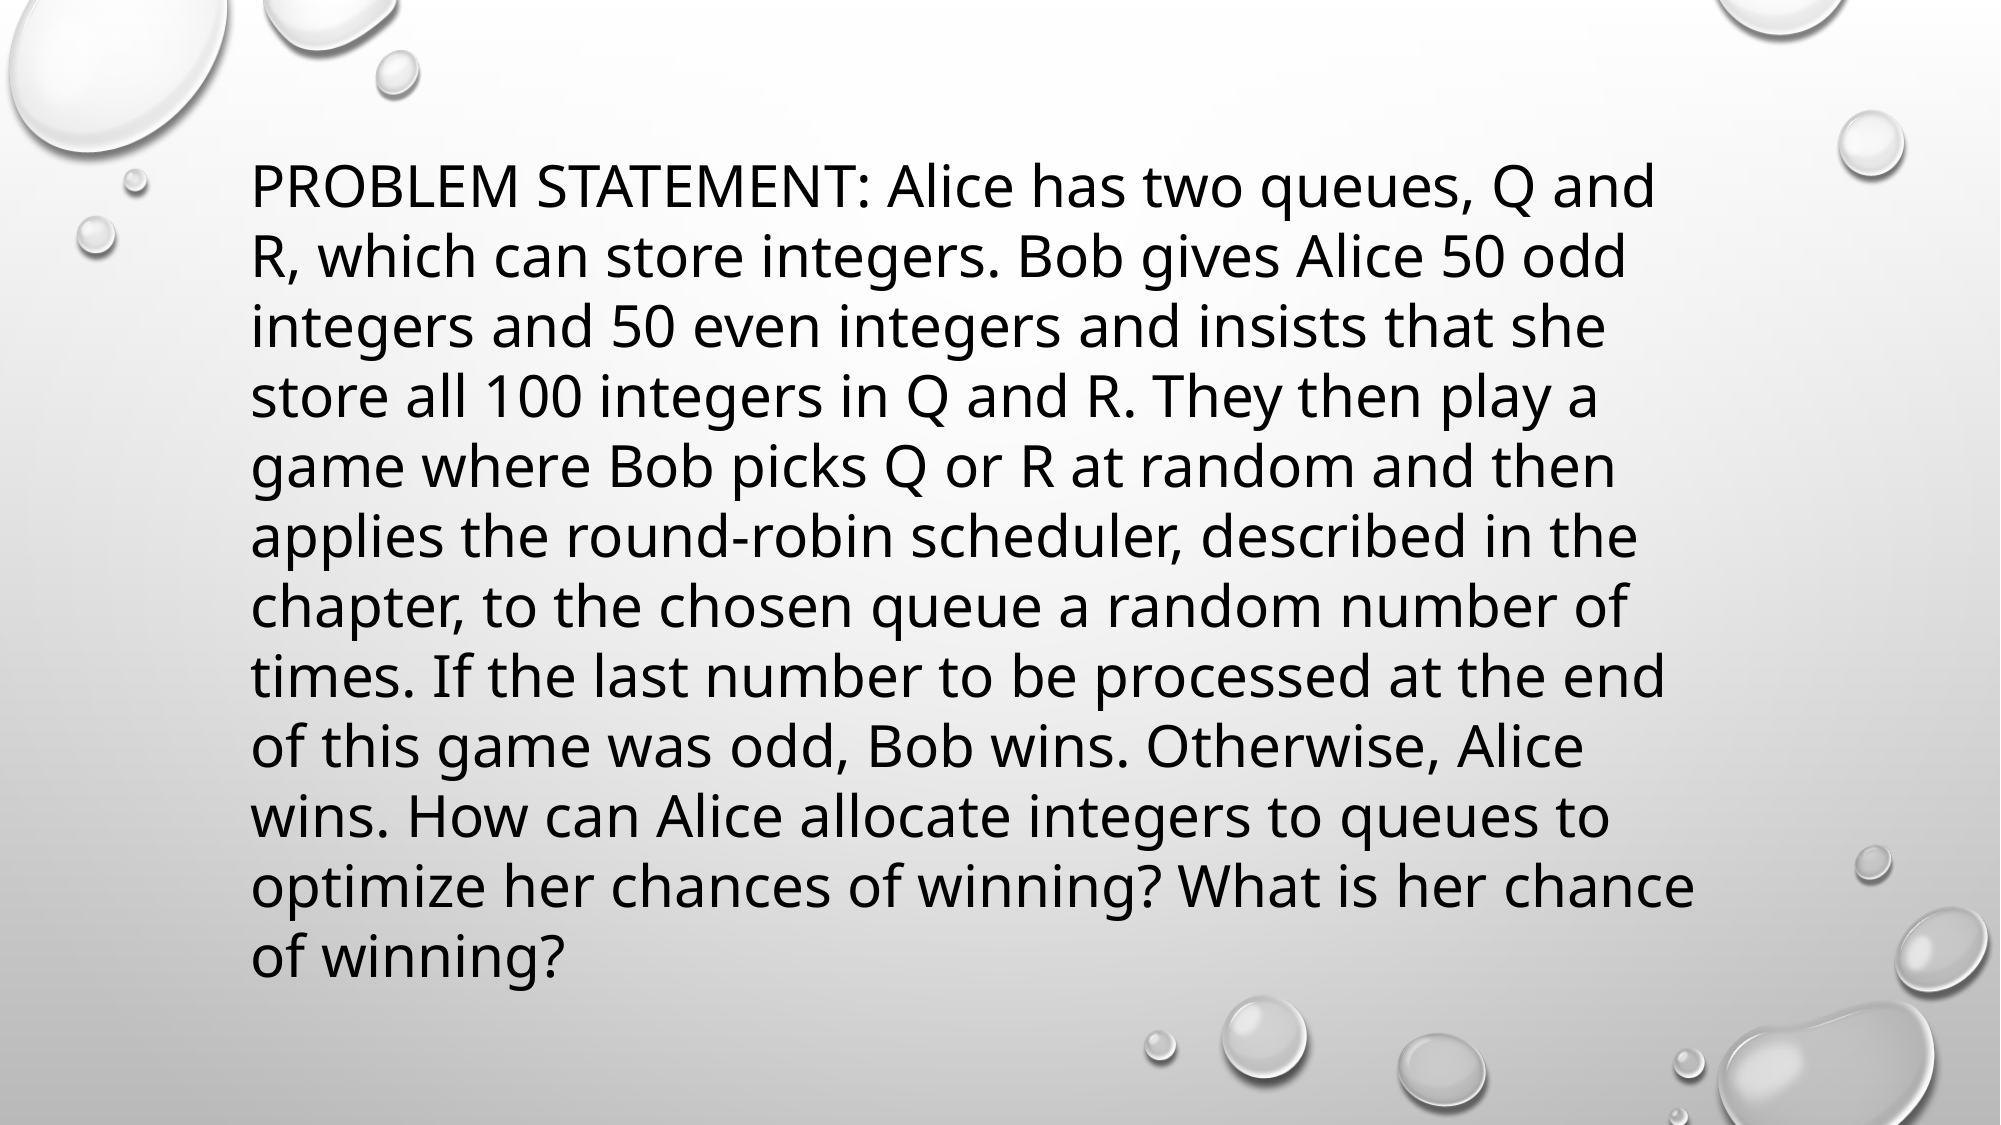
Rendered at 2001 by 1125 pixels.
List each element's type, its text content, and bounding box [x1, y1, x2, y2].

picture [0, 0, 2000, 1125]
text_box PROBLEM STATEMENT: Alice has two queues, Q and R, which can store integers. Bob gives Alice 50 odd integers and 50 even integers and insists that she store all 100 integers in Q and R. They then play a game where Bob picks Q or R at random and then applies the round-robin scheduler, described in the chapter, to the chosen queue a random number of times. If the last number to be processed at the end of this game was odd, Bob wins. Otherwise, Alice wins. How can Alice allocate integers to queues to optimize her chances of winning? What is her chance of winning? [235, 142, 1730, 997]
